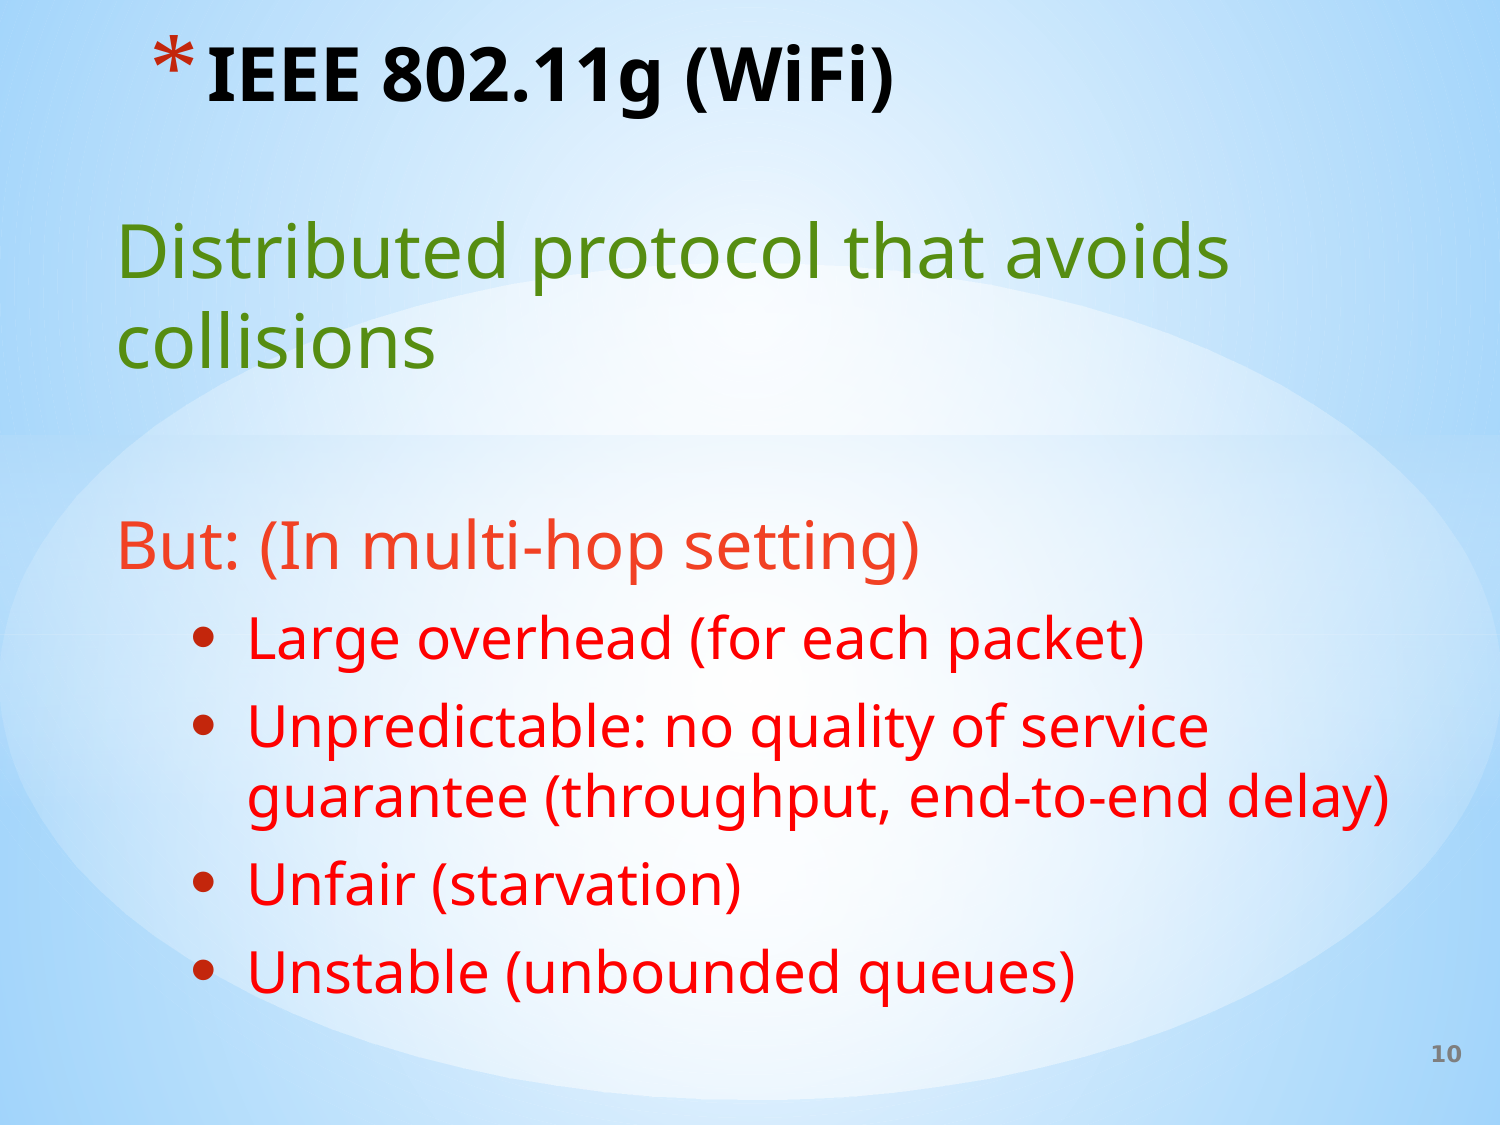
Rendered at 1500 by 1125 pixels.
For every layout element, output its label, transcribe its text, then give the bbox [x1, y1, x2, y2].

title IEEE 802.11g (WiFi) [135, 19, 1376, 185]
subtitle Distributed protocol that avoids collisions But: (In multi-hop setting) Large overhead (for each packet) Unpredictable: no quality of service guarantee (throughput, end-to-end delay) Unfair (starvation) Unstable (unbounded queues) [100, 196, 1448, 681]
footer [75, 1012, 625, 1073]
text_box 10 [927, 1023, 1478, 1083]
